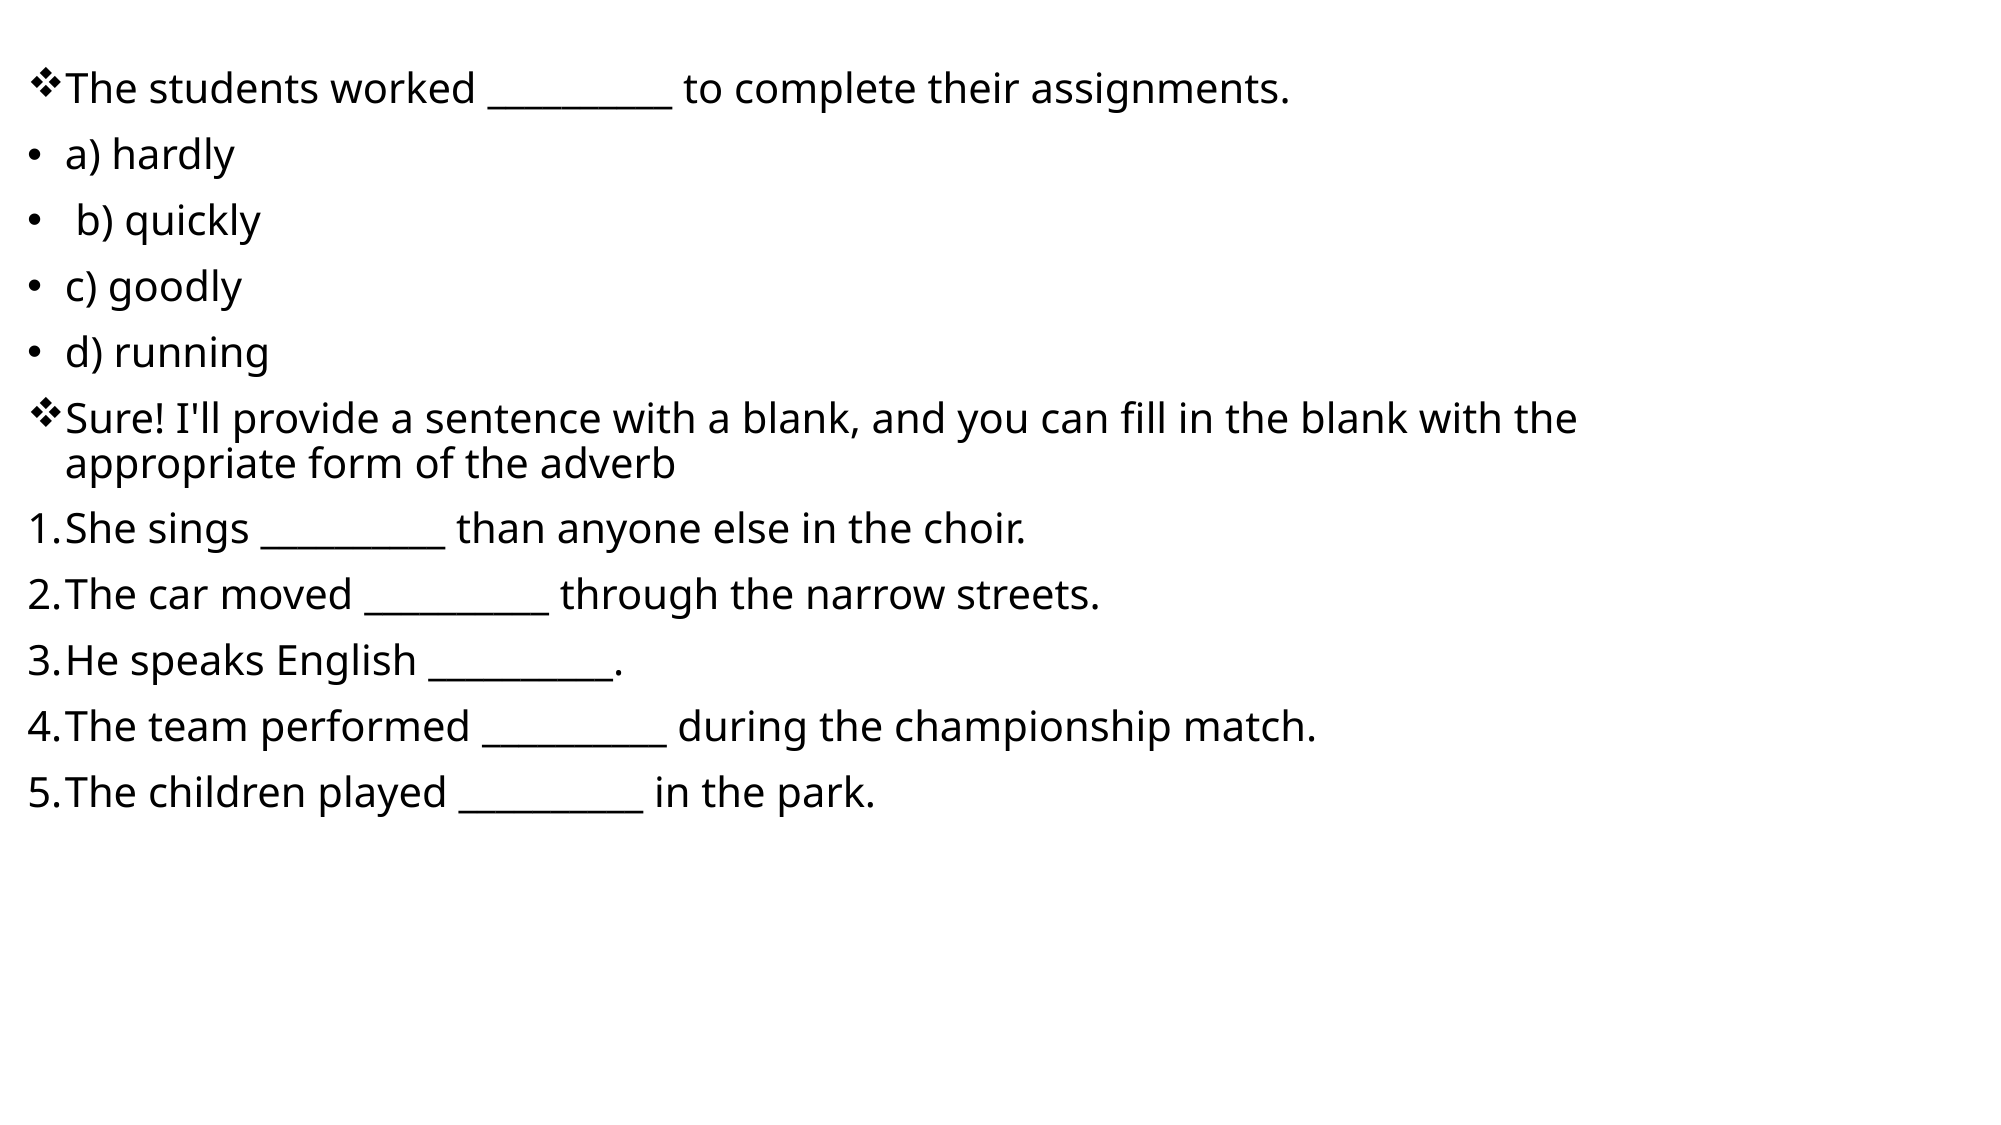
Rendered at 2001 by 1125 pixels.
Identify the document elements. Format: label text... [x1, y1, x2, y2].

list The students worked __________ to complete their assignments. a) hardly b) quickly c) goodly d) running Sure! I'll provide a sentence with a blank, and you can fill in the blank with the appropriate form of the adverb She sings __________ than anyone else in the choir. The car moved __________ through the narrow streets. He speaks English __________. The team performed __________ during the championship match. The children played __________ in the park. [12, 60, 1811, 1065]
